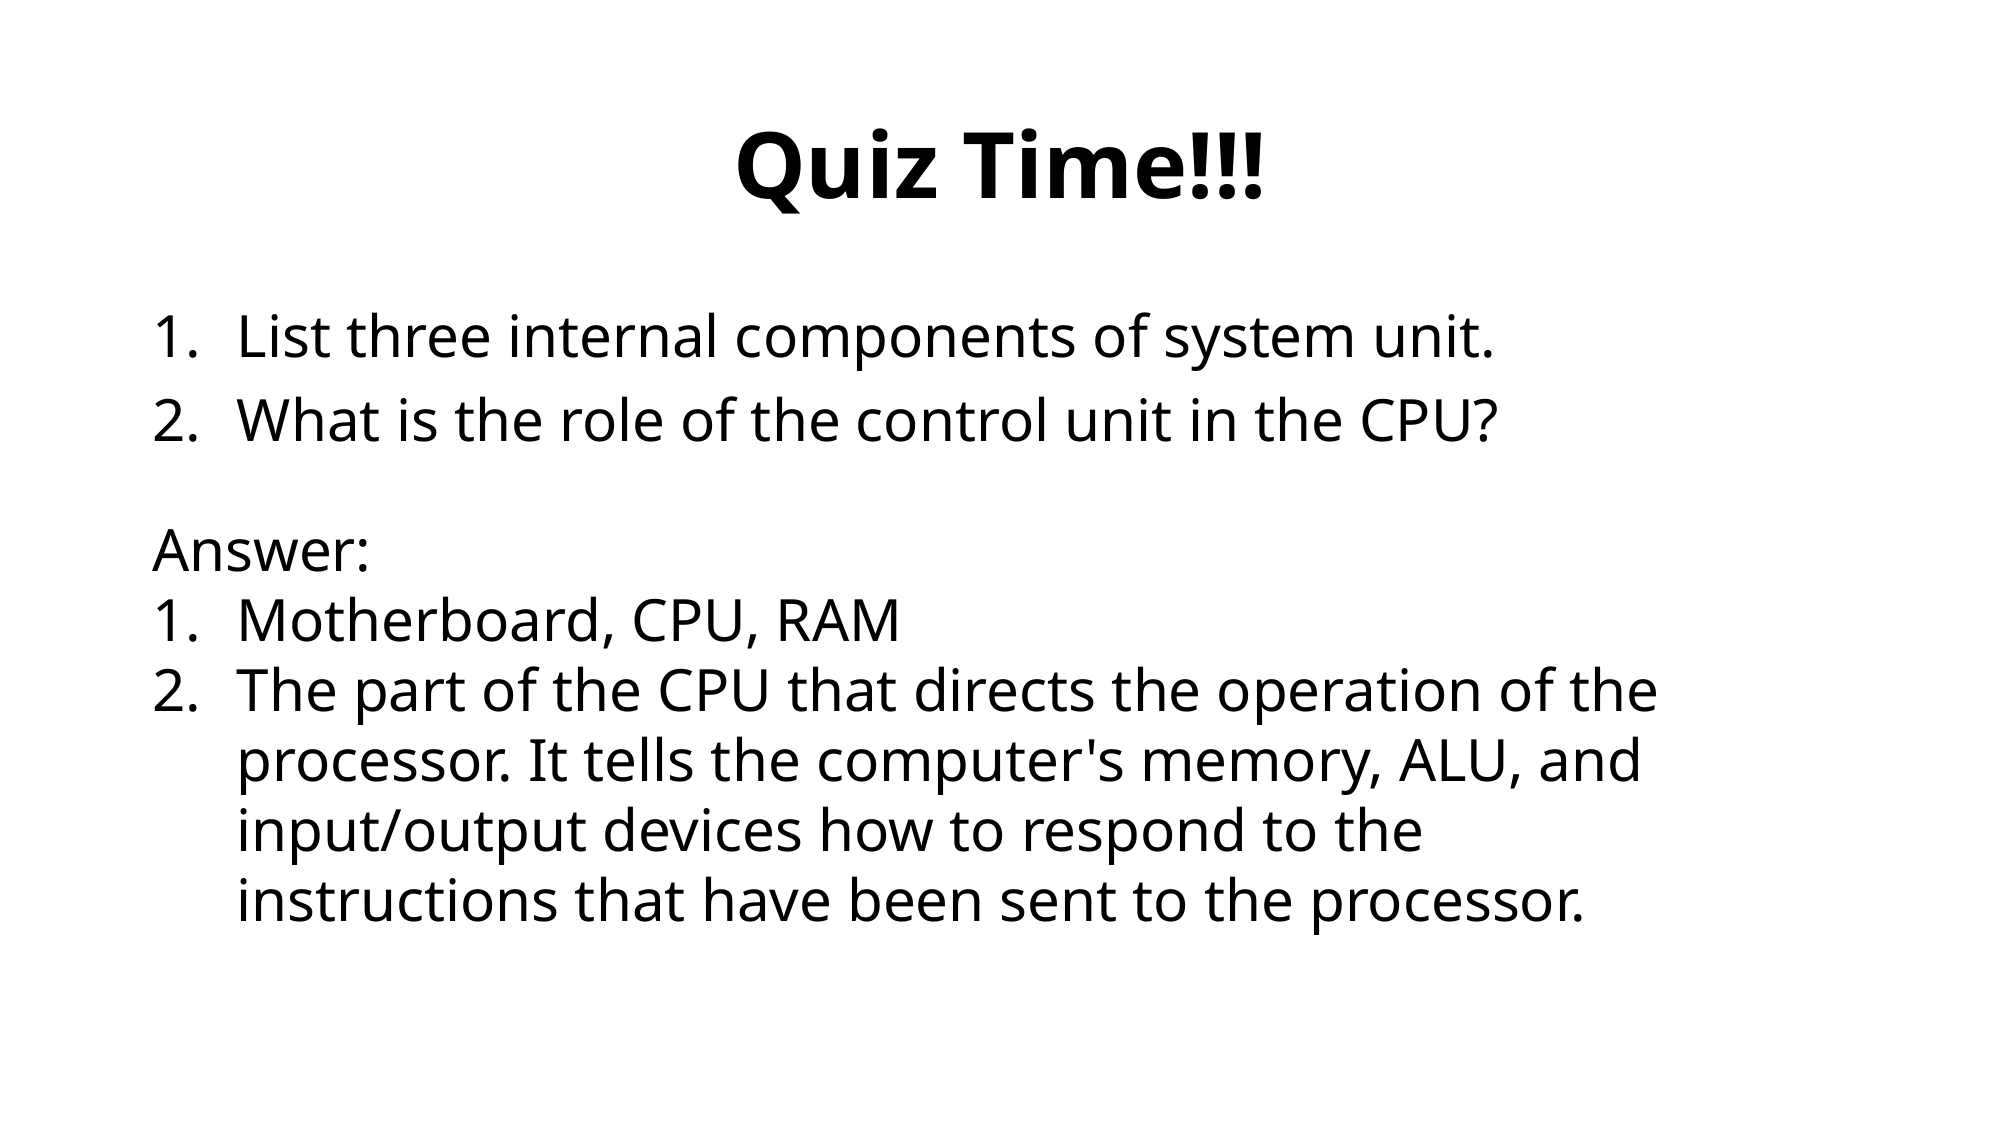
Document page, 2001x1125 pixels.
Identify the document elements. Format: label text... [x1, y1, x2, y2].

text_box Answer: Motherboard, CPU, RAM The part of the CPU that directs the operation of the processor. It tells the computer's memory, ALU, and input/output devices how to respond to the instructions that have been sent to the processor. [137, 505, 1772, 1081]
list List three internal components of system unit. What is the role of the control unit in the CPU? [137, 299, 1863, 484]
title Quiz Time!!! [137, 59, 1863, 278]
